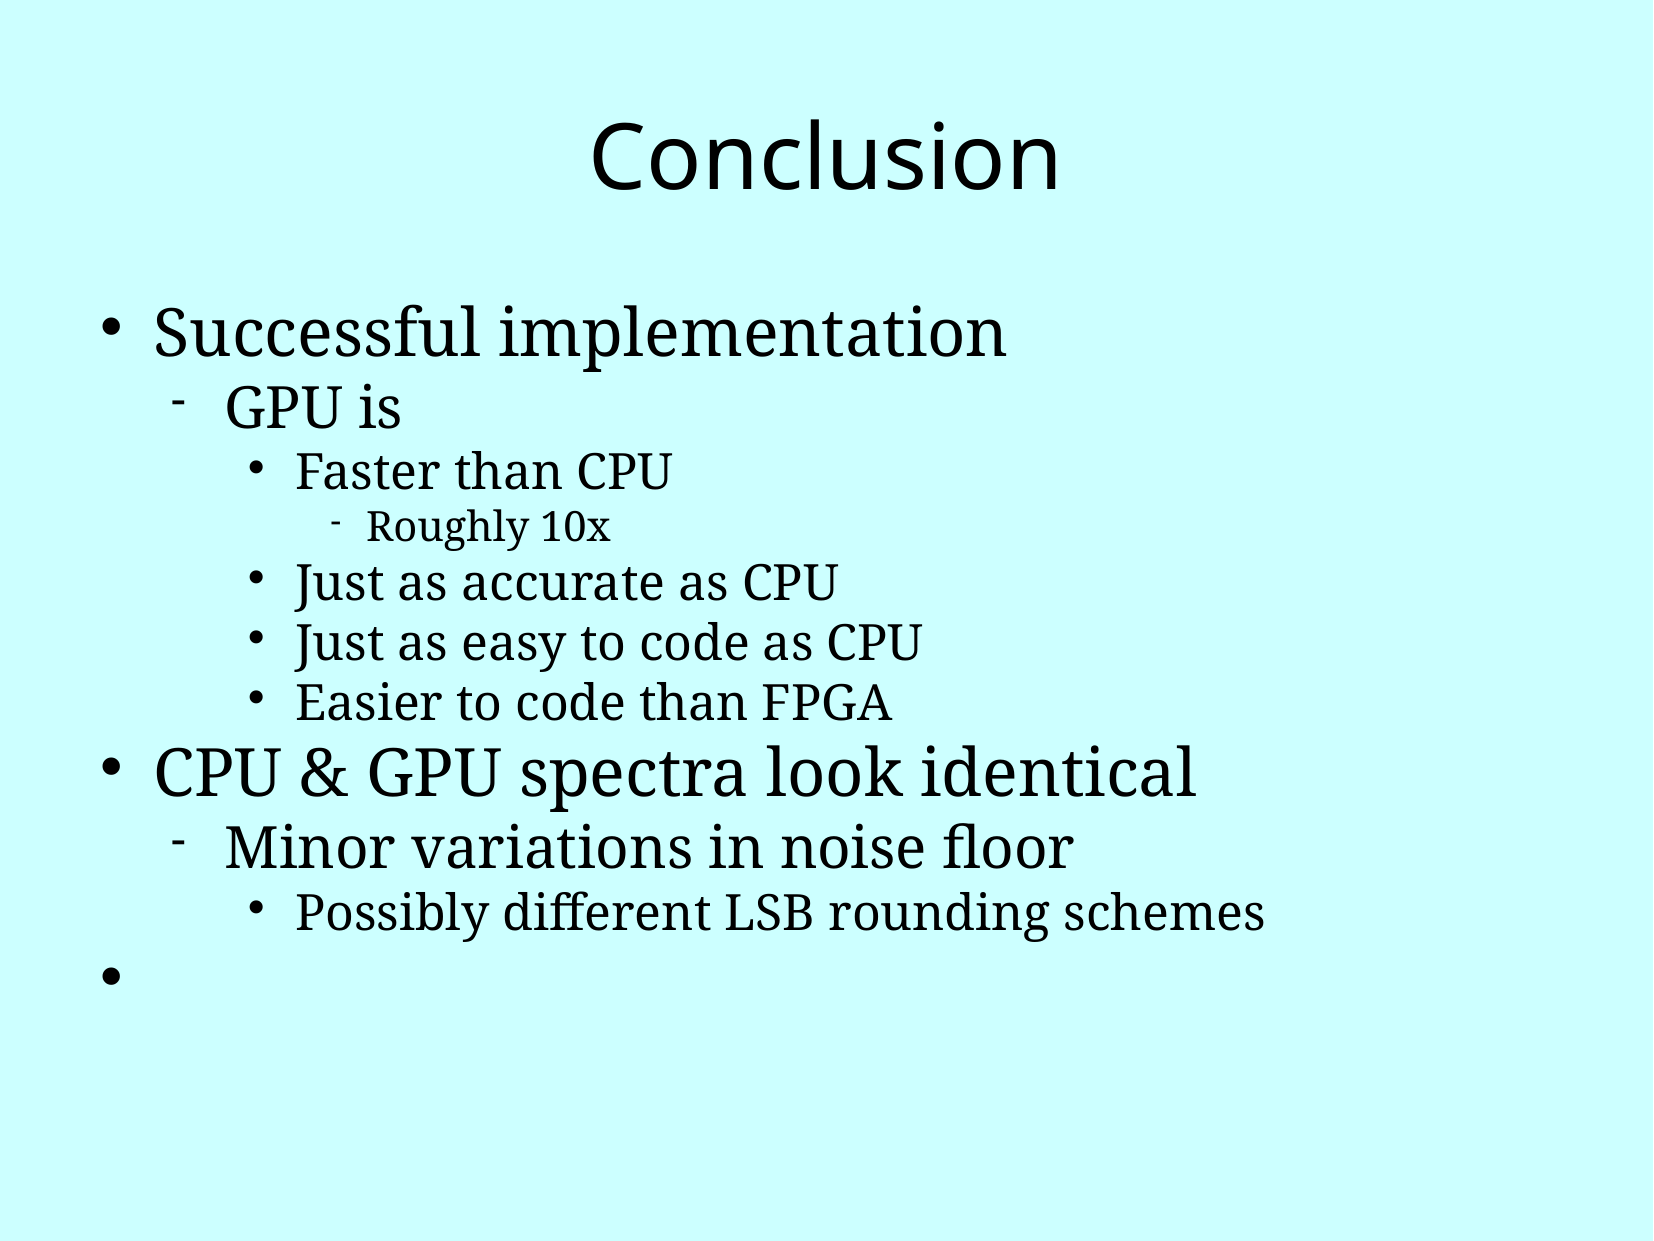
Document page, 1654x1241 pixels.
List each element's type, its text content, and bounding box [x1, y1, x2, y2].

text_box Conclusion [82, 49, 1571, 257]
text_box Successful implementation GPU is Faster than CPU Roughly 10x Just as accurate as CPU Just as easy to code as CPU Easier to code than FPGA CPU & GPU spectra look identical Minor variations in noise floor Possibly different LSB rounding schemes [82, 290, 1571, 1010]
